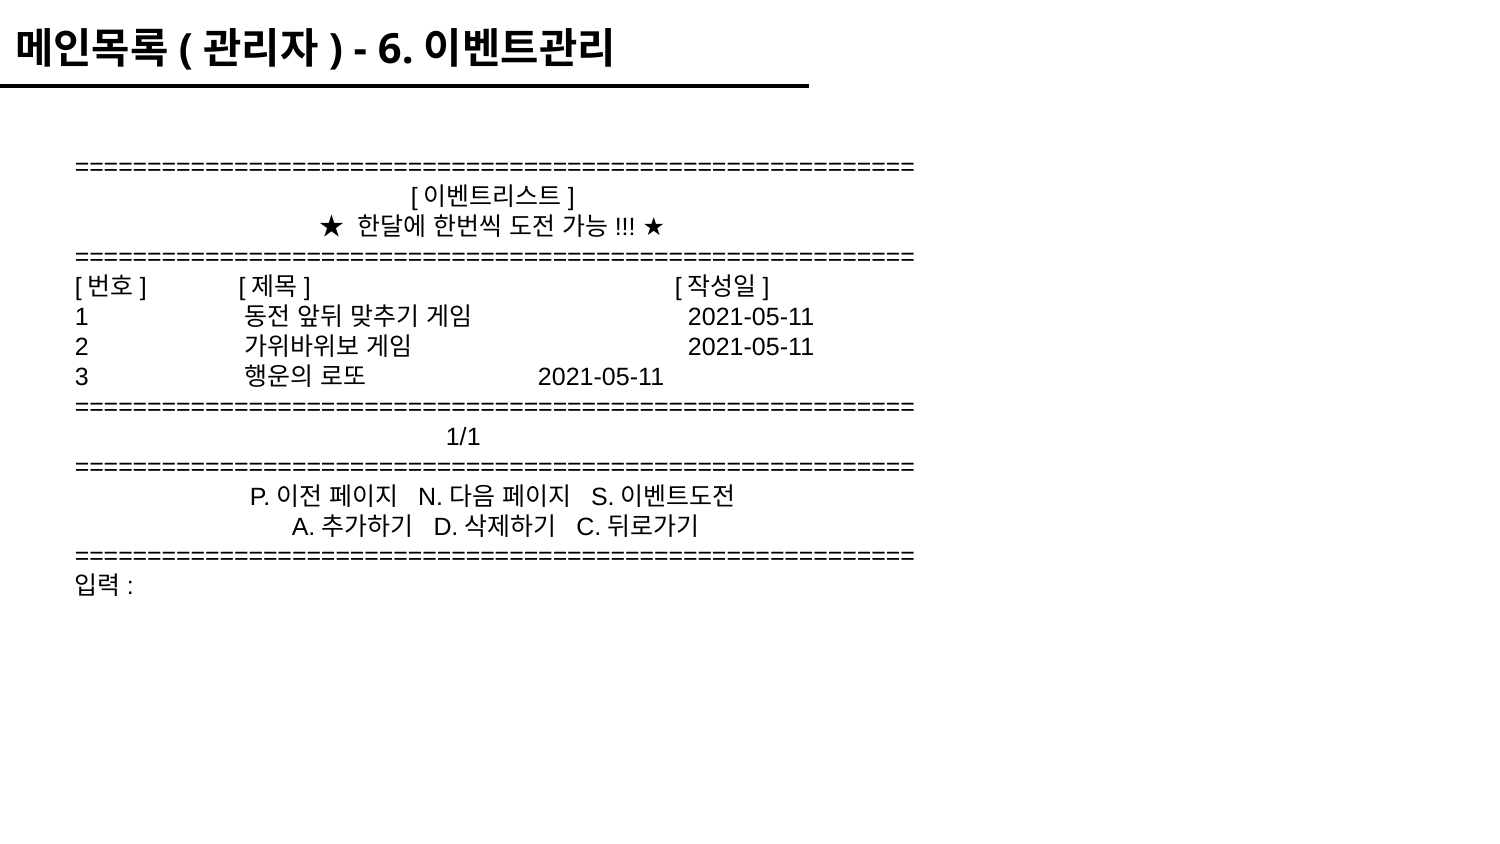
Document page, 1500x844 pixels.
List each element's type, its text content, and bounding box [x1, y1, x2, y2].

text_box 메인목록(관리자) - 6.이벤트관리 [0, 13, 1105, 79]
text_box ========================================================== [이벤트리스트] ★ 한달에 한번씩 도전 가능!!! ★ ========================================================== [번호] [제목] [작성일] 1 동전 앞뒤 맞추기 게임 2021-05-11 2 가위바위보 게임 2021-05-11 3 행운의 로또 2021-05-11 ========================================================== 1/1 ========================================================== P.이전 페이지 N.다음 페이지 S.이벤트도전 A.추가하기 D.삭제하기 C.뒤로가기 ========================================================== 입력: [59, 135, 1075, 645]
